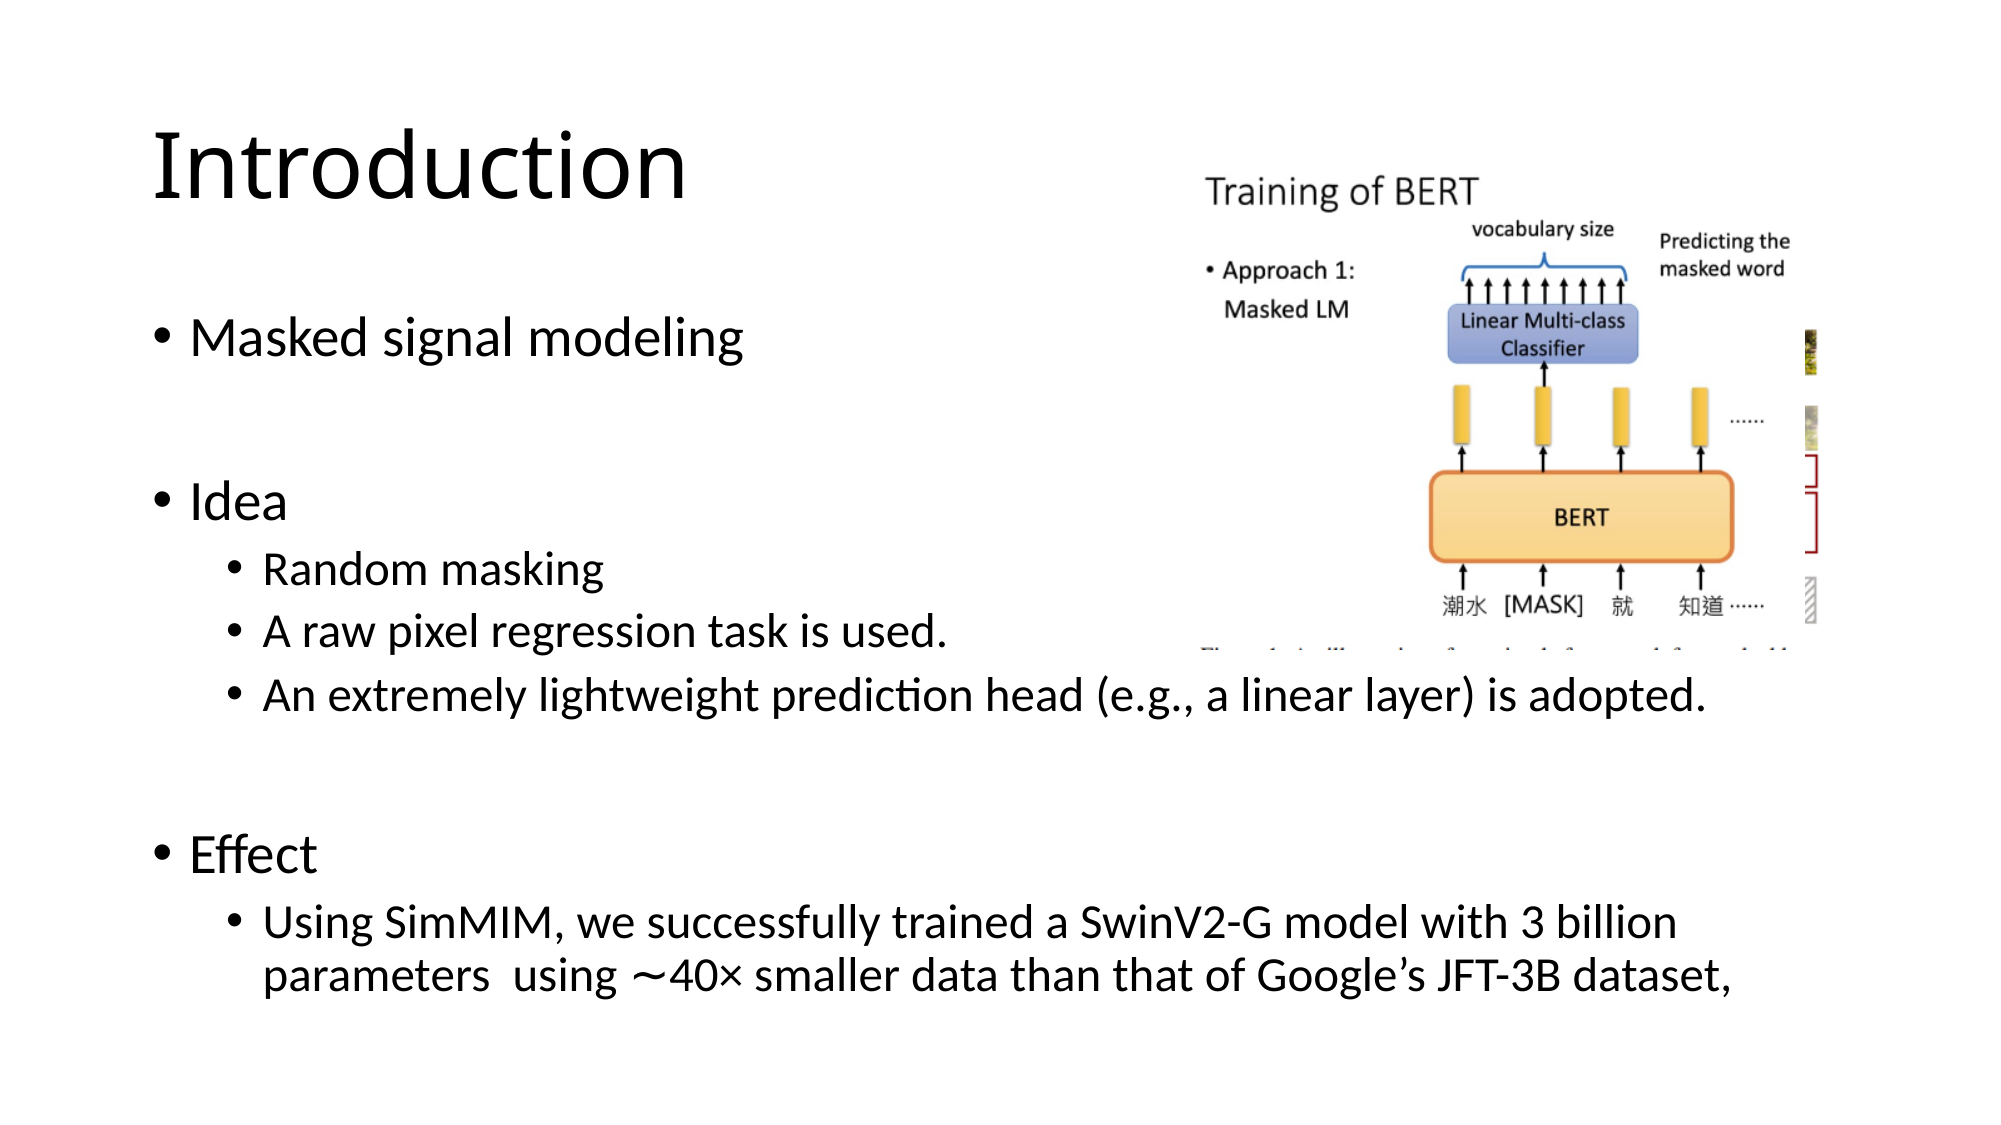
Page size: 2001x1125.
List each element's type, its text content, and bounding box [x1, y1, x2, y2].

title Introduction [137, 59, 1863, 278]
list Masked signal modeling Idea Random masking A raw pixel regression task is used. An extremely lightweight prediction head (e.g., a linear layer) is adopted. Effect Using SimMIM, we successfully trained a SwinV2-G model with 3 billion parameters using ∼40× smaller data than that of Google’s JFT-3B dataset, [137, 299, 1863, 1014]
picture [1162, 145, 1851, 650]
